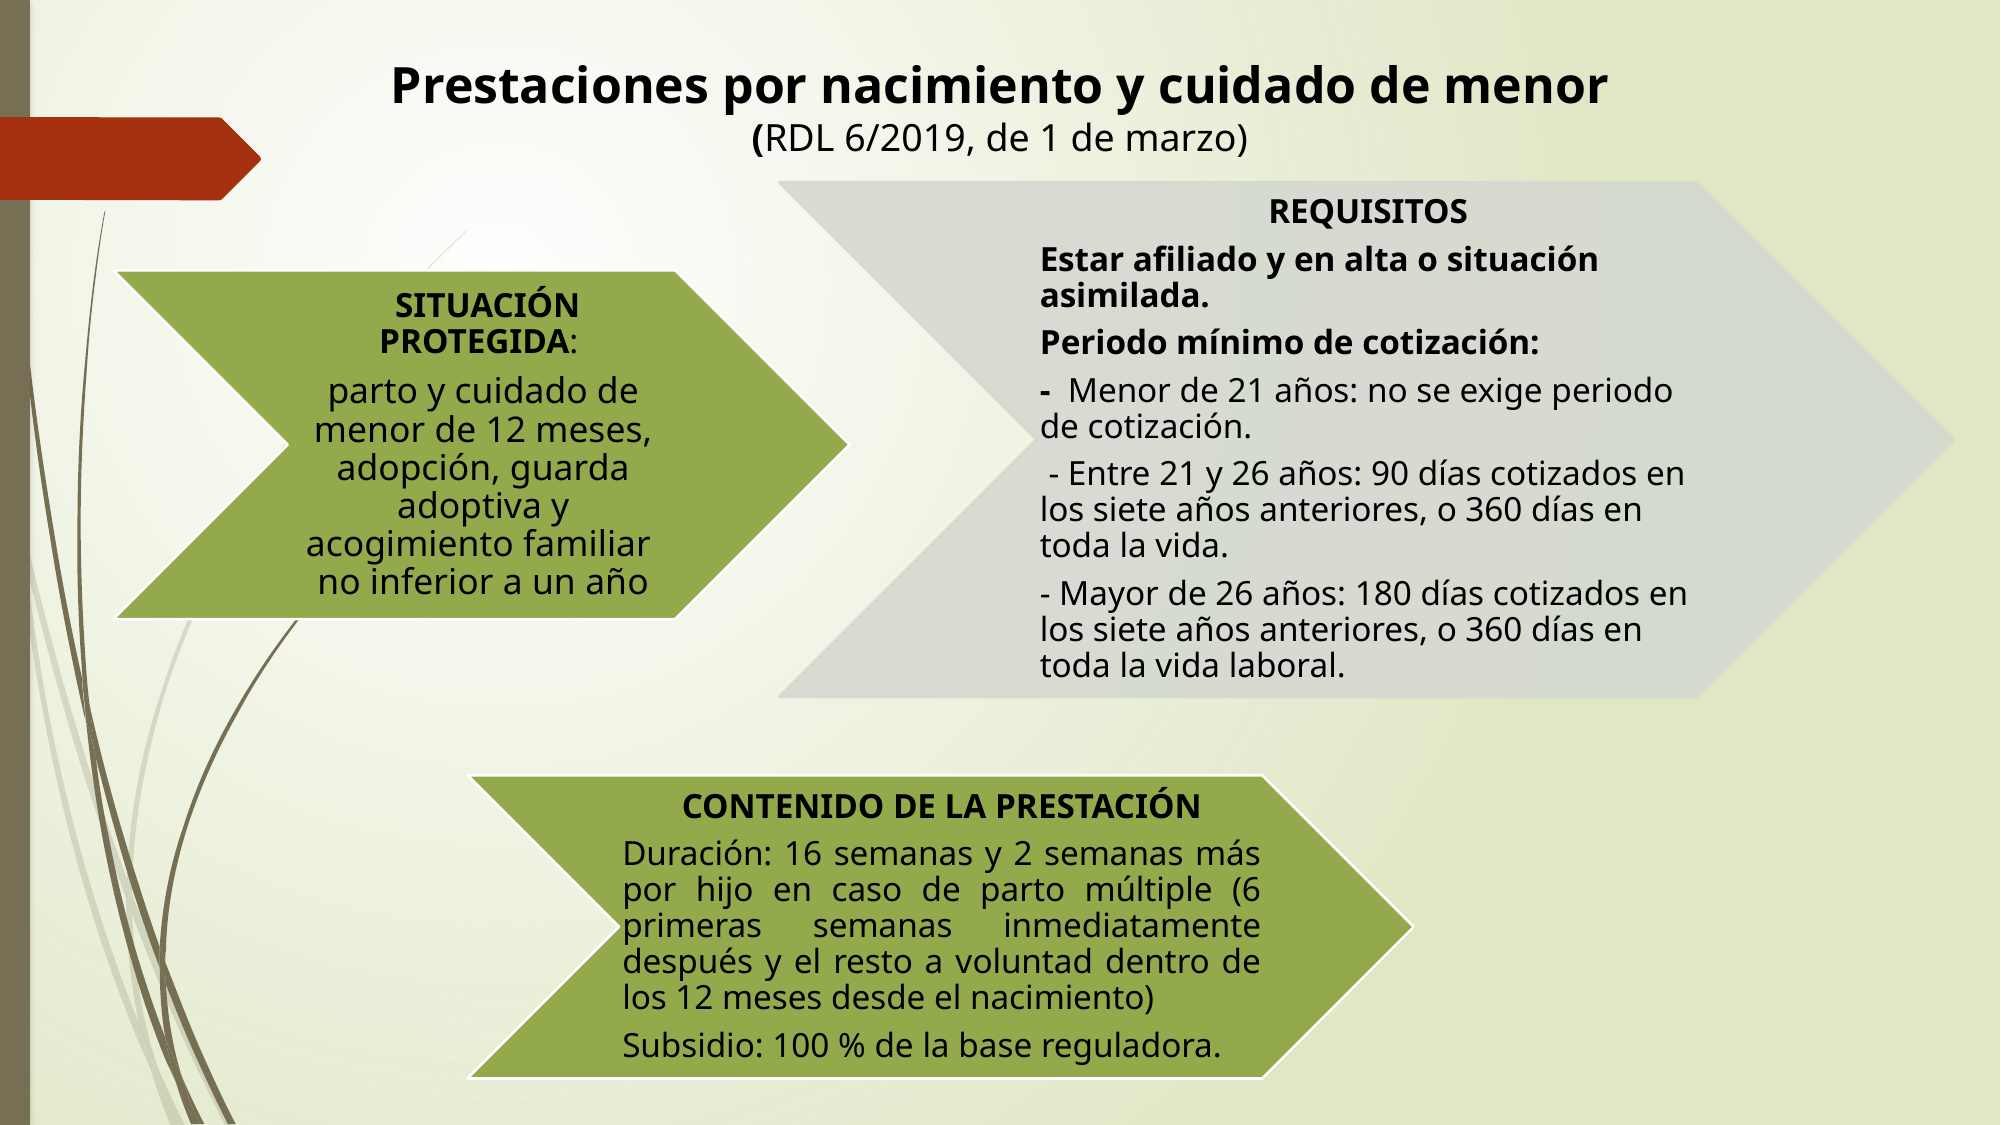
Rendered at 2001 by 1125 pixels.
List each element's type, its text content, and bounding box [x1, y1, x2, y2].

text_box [112, 143, 1957, 1079]
text_box Prestaciones por nacimiento y cuidado de menor (RDL 6/2019, de 1 de marzo) [364, 46, 1636, 142]
